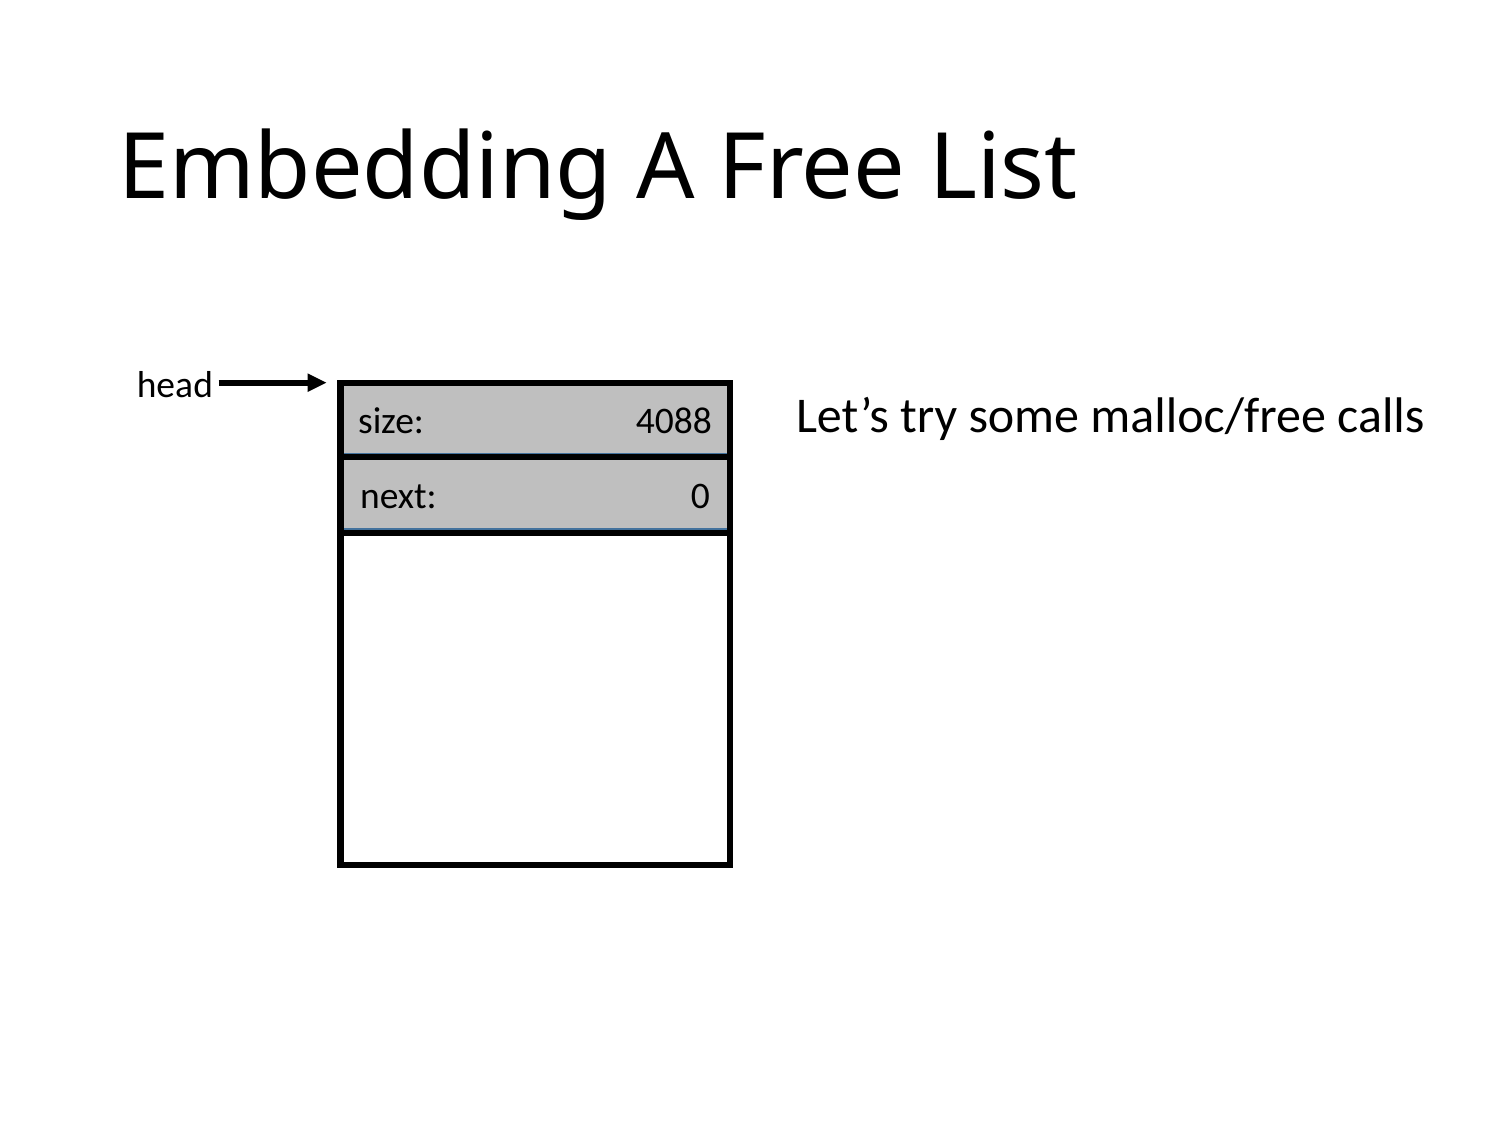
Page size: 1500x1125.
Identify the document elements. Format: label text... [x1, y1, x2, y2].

title Embedding A Free List [103, 59, 1397, 278]
text_box head [122, 352, 229, 413]
text_box Let’s try some malloc/free calls [781, 374, 1440, 450]
text_box [340, 382, 731, 454]
text_box [340, 460, 731, 530]
text_box [340, 536, 731, 866]
